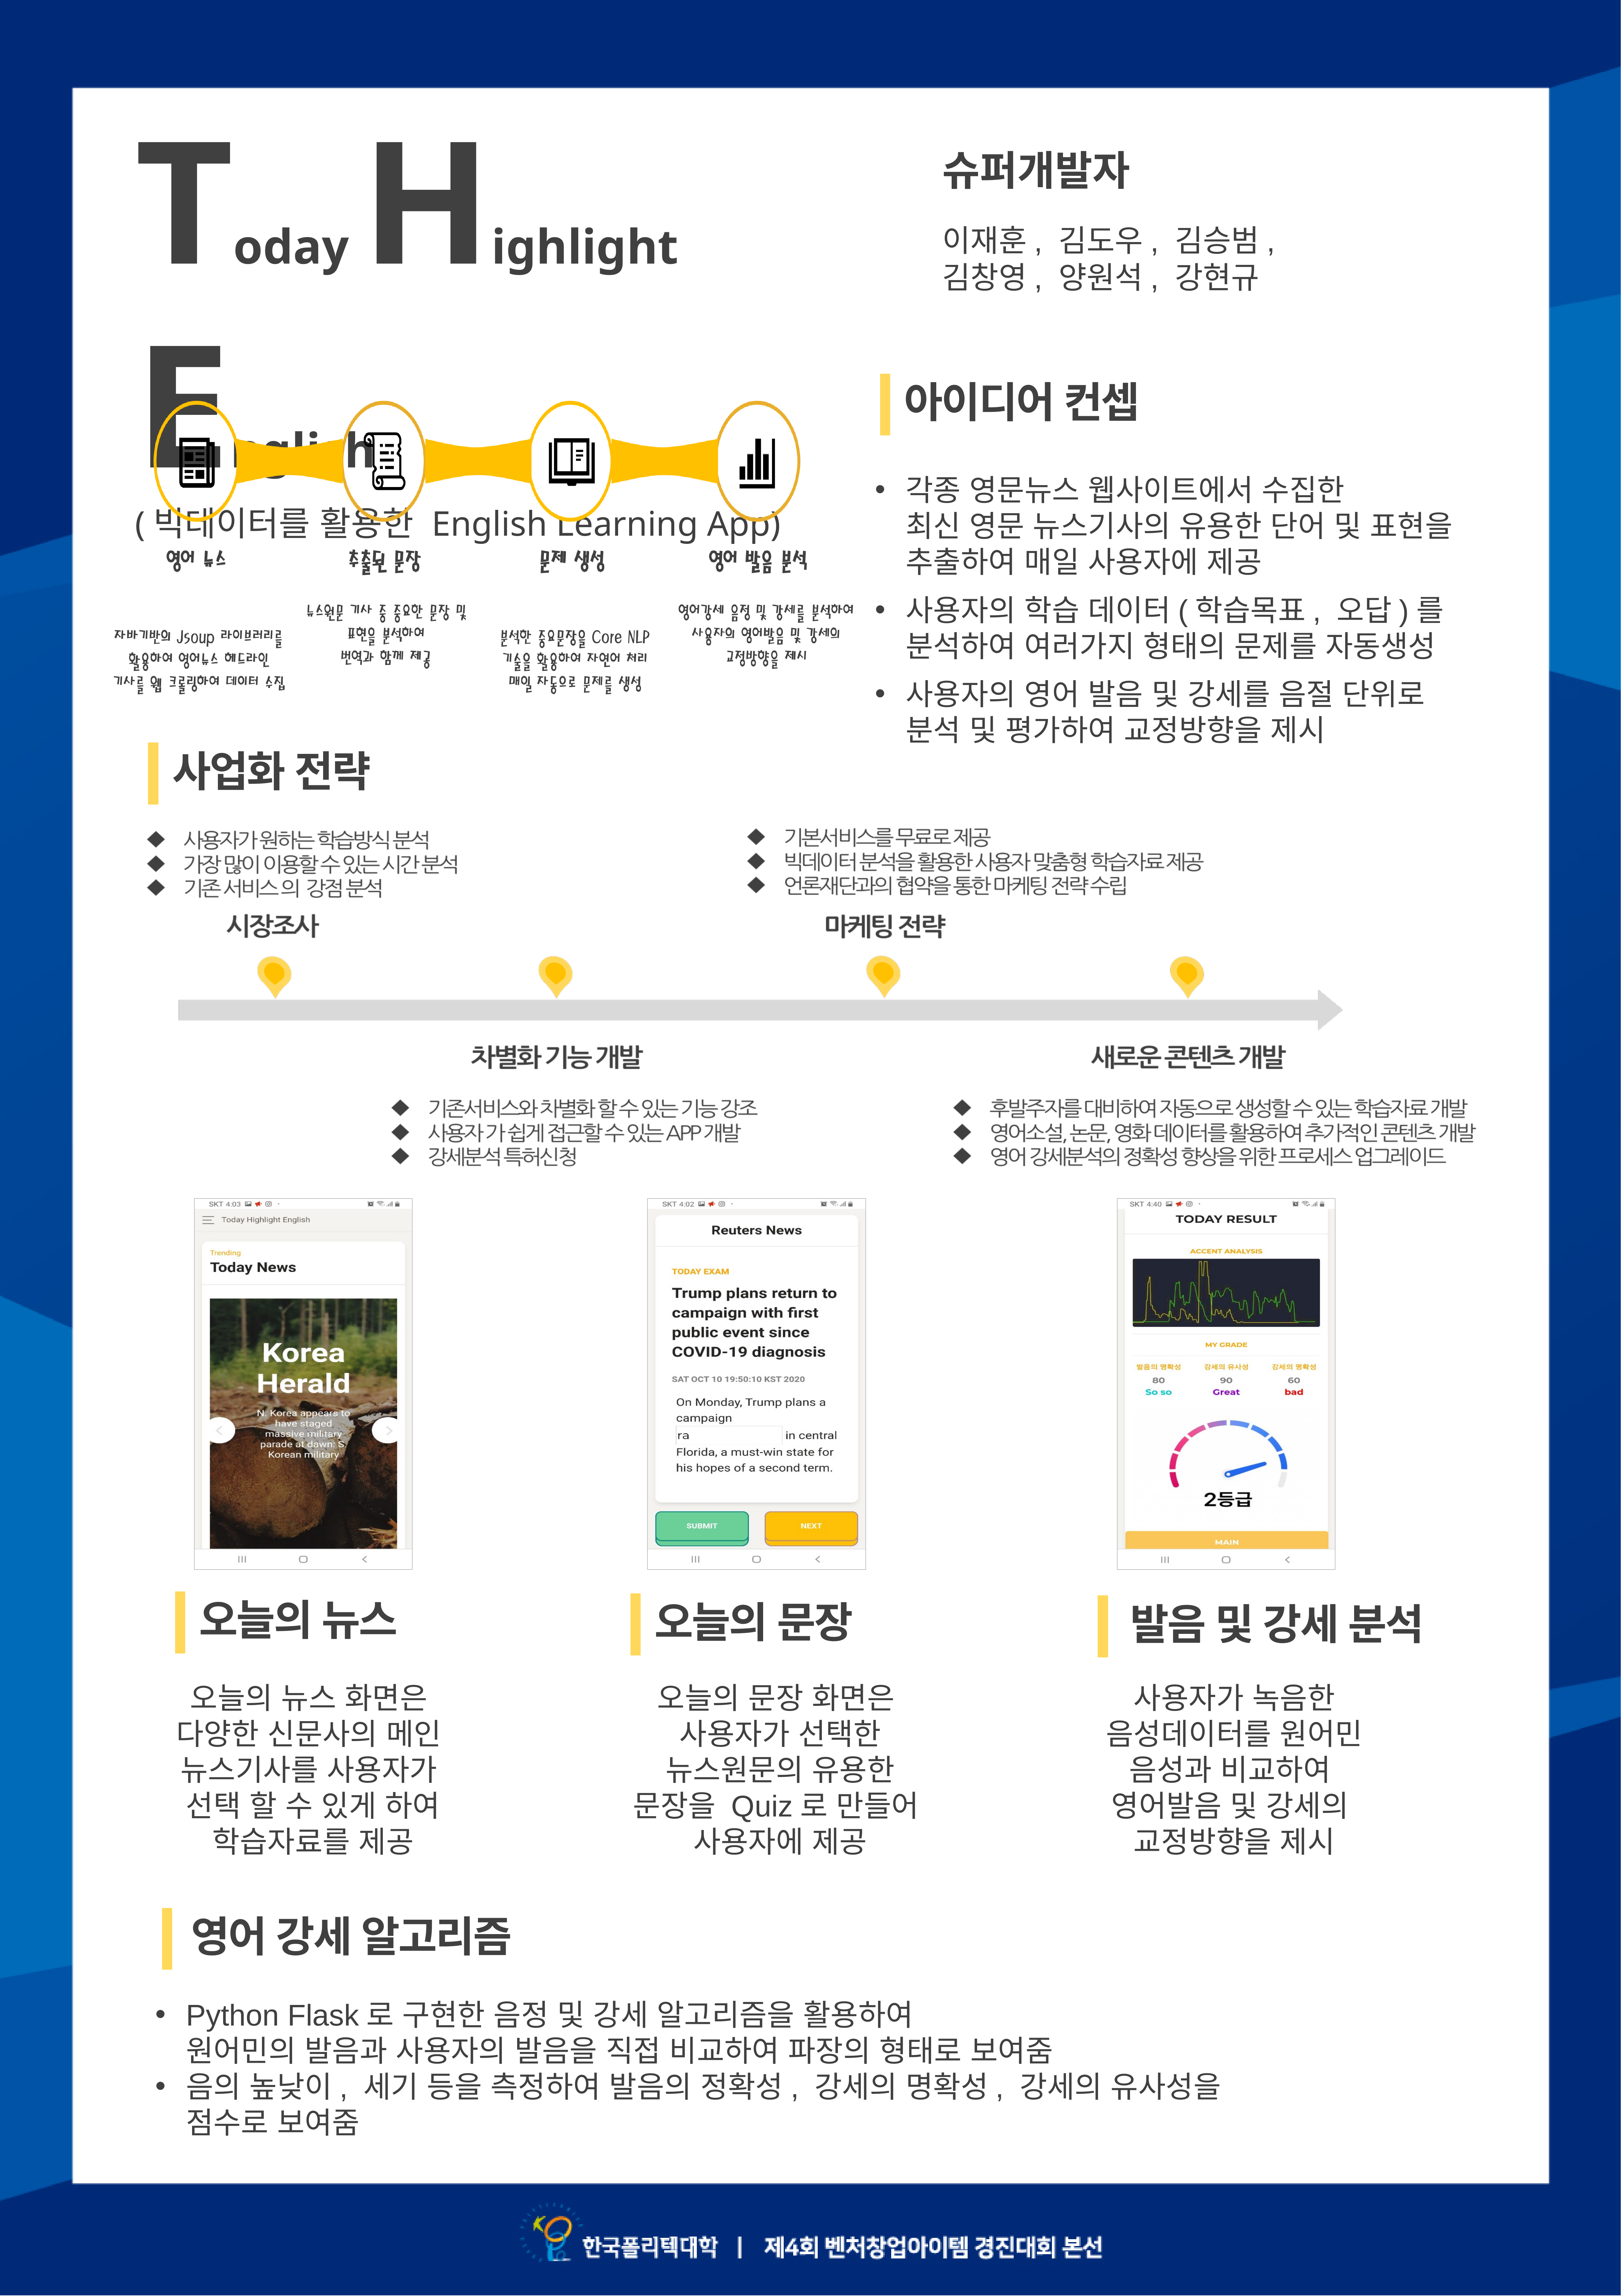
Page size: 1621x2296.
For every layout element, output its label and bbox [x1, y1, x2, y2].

text_box [142, 742, 441, 805]
text_box [1086, 1595, 1453, 1658]
text_box [874, 373, 1173, 436]
text_box [170, 1591, 468, 1653]
picture [0, 0, 1621, 2295]
text_box [153, 1907, 553, 2015]
text_box [625, 1593, 923, 1655]
